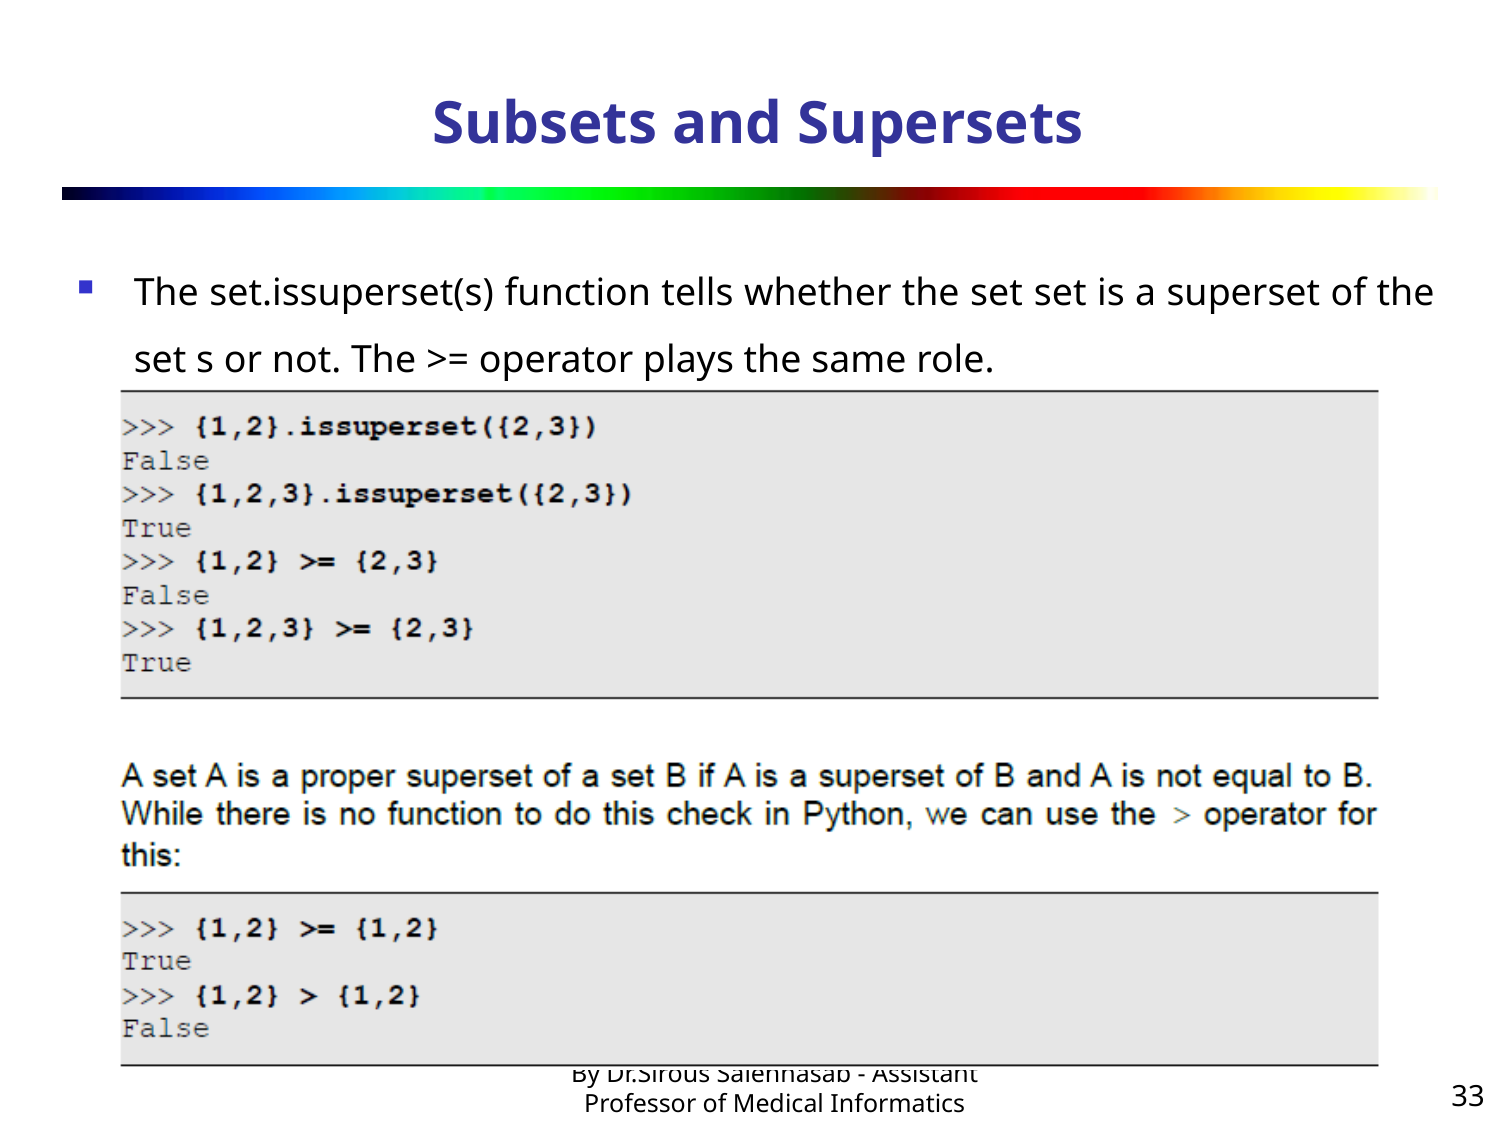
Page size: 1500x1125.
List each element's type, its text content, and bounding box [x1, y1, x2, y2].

footer By Dr.Sirous Salehnasab - Assistant Professor of Medical Informatics [537, 1078, 1013, 1125]
picture [382, 187, 1438, 200]
picture [116, 382, 1384, 1070]
title Subsets and Supersets [125, 37, 1391, 163]
slide_number 33 [1187, 1049, 1500, 1125]
list The set.issuperset(s) function tells whether the set set is a superset of the set s or not. The >= operator plays the same role. [62, 237, 1450, 1075]
picture [62, 187, 355, 200]
